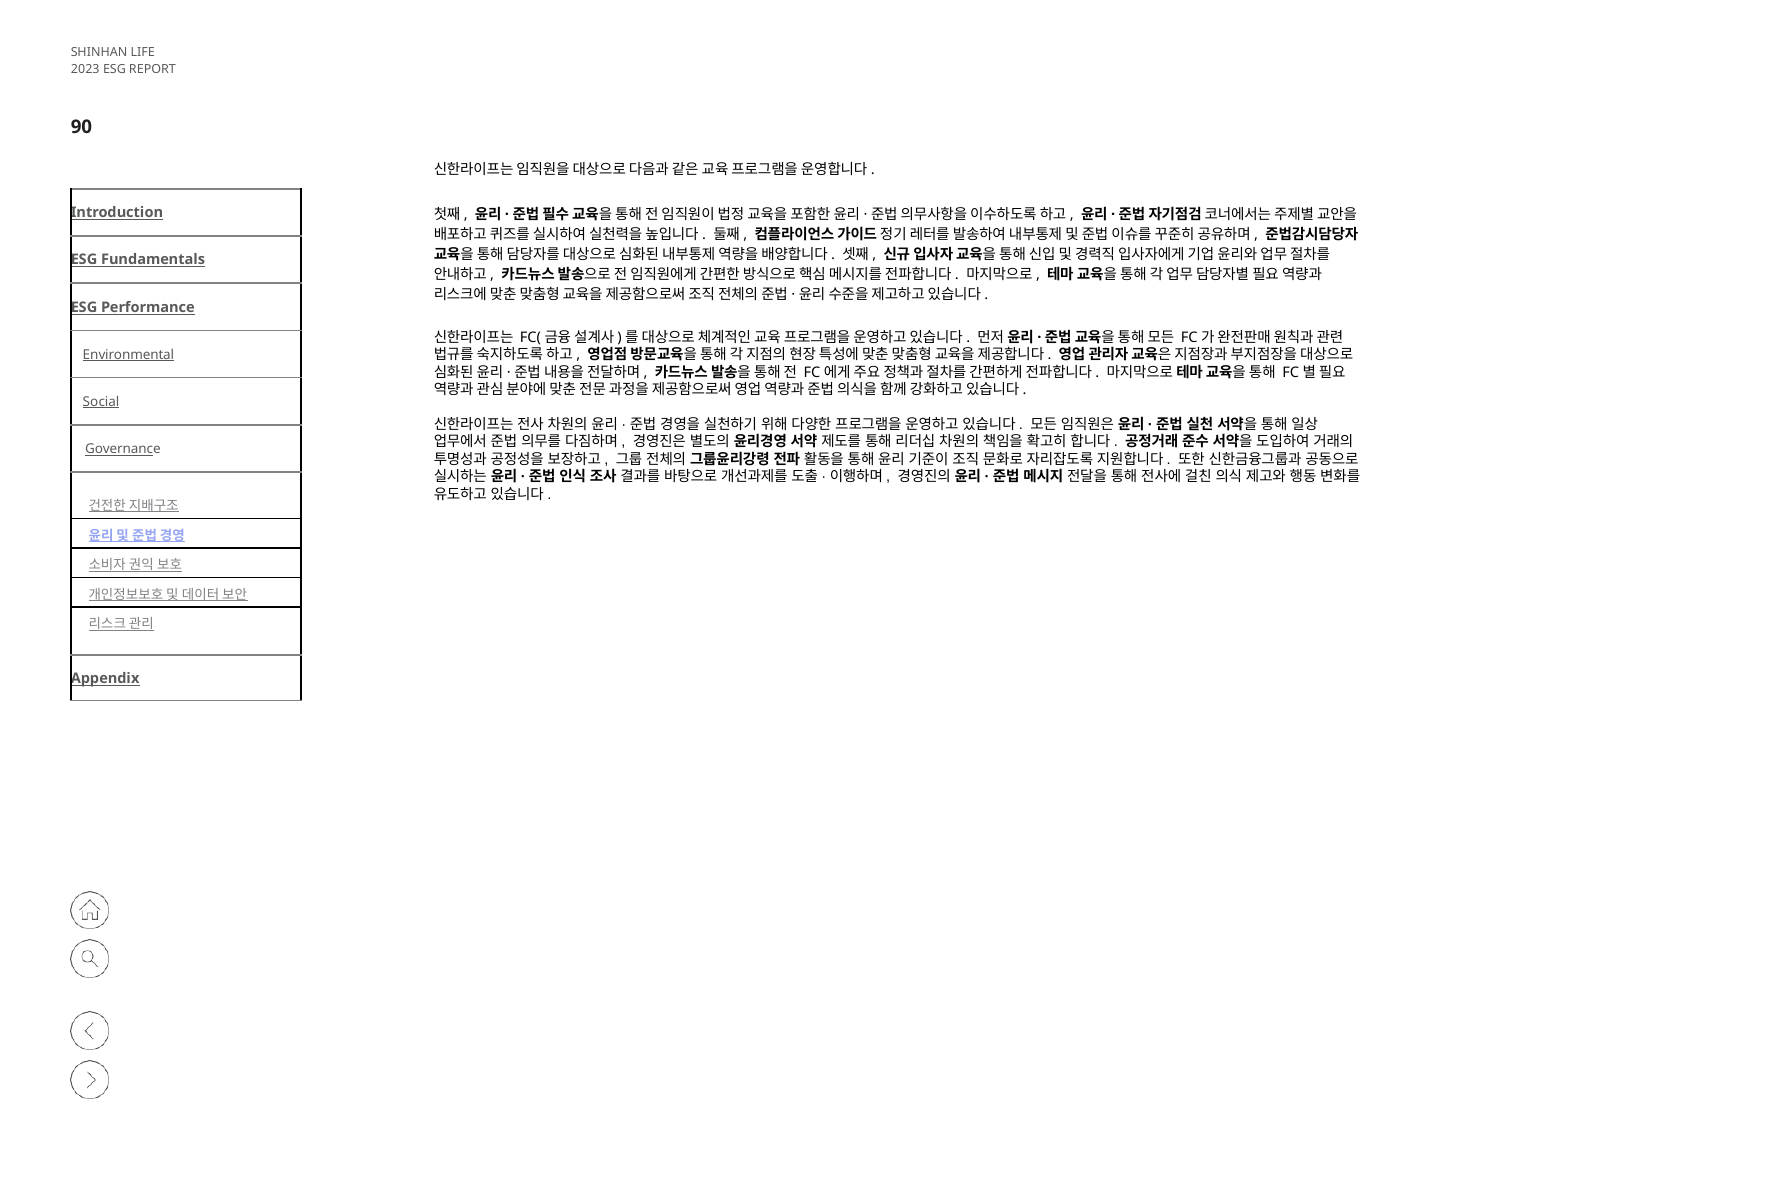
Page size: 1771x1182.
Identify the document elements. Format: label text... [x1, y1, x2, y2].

text_box [853, 434, 1227, 485]
table_cell Environmental [72, 331, 300, 377]
table_cell 리스크 관리 [72, 608, 300, 654]
table_cell 건전한 지배구조 [72, 473, 300, 518]
table_cell Social [72, 378, 300, 424]
picture [70, 1060, 109, 1099]
table_cell ESG Fundamentals [72, 237, 300, 282]
table_cell Appendix [72, 656, 300, 700]
picture [70, 890, 109, 930]
table_header Introduction [72, 190, 300, 235]
picture [70, 939, 109, 979]
table_cell ESG Performance [72, 284, 300, 330]
table_cell 윤리 및 준법 경영 [72, 519, 300, 547]
text_box 신한라이프는 임직원을 대상으로 다음과 같은 교육 프로그램을 운영합니다. 첫째, 윤리·준법 필수 교육을 통해 전 임직원이 법정 교육을 포함한 윤리·준법 의무사항을 이수하도록 하고, 윤리·준법 자기점검 코너에서는 주제별 교안을 배포하고 퀴즈를 실시하여 실천력을 높입니다. 둘째, 컴플라이언스 가이드 정기 레터를 발송하여 내부통제 및 준법 이슈를 꾸준히 공유하며, 준법감시담당자 교육을 통해 담당자를 대상으로 심화된 내부통제 역량을 배양합니다. 셋째, 신규 입사자 교육을 통해 신입 및 경력직 입사자에게 기업 윤리와 업무 절차를 안내하고, 카드뉴스 발송으로 전 임직원에게 간편한 방식으로 핵심 메시지를 전파합니다. 마지막으로, 테마 교육을 통해 각 업무 담당자별 필요 역량과 리스크에 맞춘 맞춤형 교육을 제공함으로써 조직 전체의 준법·윤리 수준을 제고하고 있습니다. 신한라이프는 FC(금융 설계사)를 대상으로 체계적인 교육 프로그램을 운영하고 있습니다. 먼저 윤리·준법 교육을 통해 모든 FC가 완전판매 원칙과 관련 법규를 숙지하도록 하고, 영업점 방문교육을 통해 각 지점의 현장 특성에 맞춘 맞춤형 교육을 제공합니다. 영업 관리자 교육은 지점장과 부지점장을 대상으로 심화된 윤리·준법 내용을 전달하며, 카드뉴스 발송을 통해 전 FC에게 주요 정책과 절차를 간편하게 전파합니다. 마지막으로 테마 교육을 통해 FC별 필요 역량과 관심 분야에 맞춘 전문 과정을 제공함으로써 영업 역량과 준법 의식을 함께 강화하고 있습니다. 신한라이프는 전사 차원의 윤리·준법 경영을 실천하기 위해 다양한 프로그램을 운영하고 있습니다. 모든 임직원은 윤리·준법 실천 서약을 통해 일상 업무에서 준법 의무를 다짐하며, 경영진은 별도의 윤리경영 서약 제도를 통해 리더십 차원의 책임을 확고히 합니다. 공정거래 준수 서약을 도입하여 거래의 투명성과 공정성을 보장하고, 그룹 전체의 그룹윤리강령 전파 활동을 통해 윤리 기준이 조직 문화로 자리잡도록 지원합니다. 또한 신한금융그룹과 공동으로 실시하는 윤리·준법 인식 조사 결과를 바탕으로 개선과제를 도출·이행하며, 경영진의 윤리·준법 메시지 전달을 통해 전사에 걸친 의식 제고와 행동 변화를 유도하고 있습니다. [418, 142, 1379, 623]
text_box 90 [68, 112, 95, 137]
picture [70, 1011, 109, 1050]
table_cell 개인정보보호 및 데이터 보안 [72, 578, 300, 606]
text_box SHINHAN LIFE 2023 ESG REPORT [68, 40, 185, 76]
table_cell Governance [72, 426, 300, 471]
table_cell 소비자 권익 보호 [72, 549, 300, 577]
